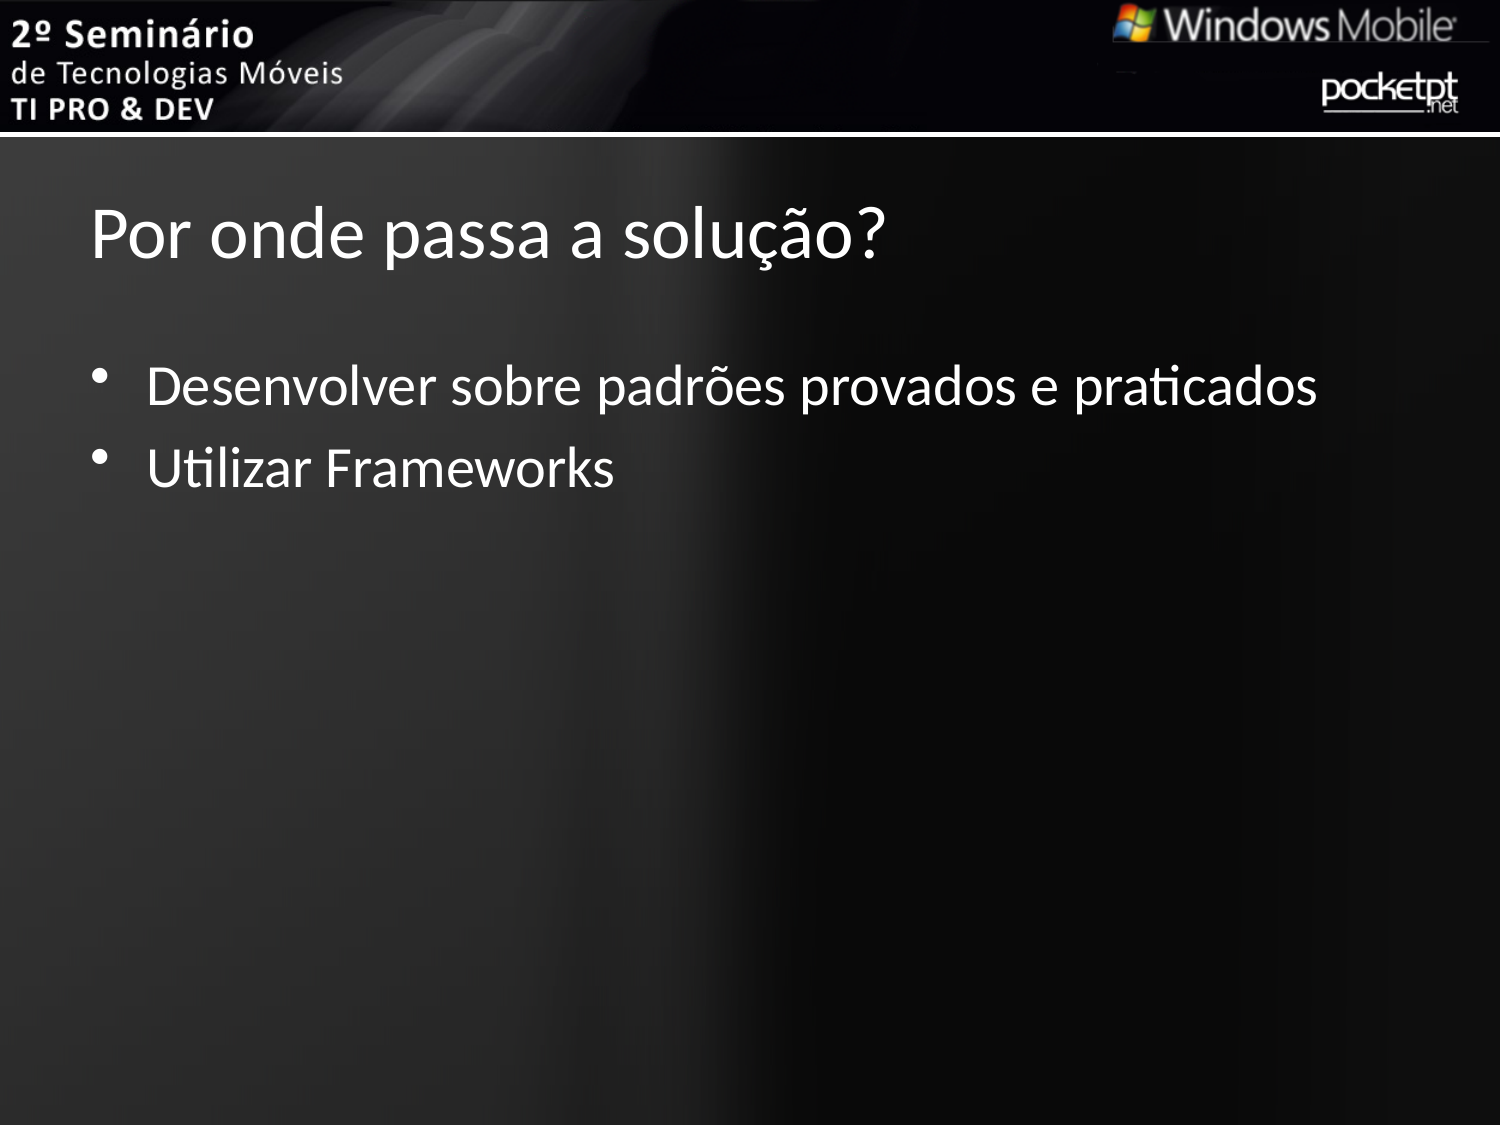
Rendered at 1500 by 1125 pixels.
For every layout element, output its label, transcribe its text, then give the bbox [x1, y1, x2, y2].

title Por onde passa a solução? [74, 152, 1426, 305]
picture [0, 137, 1500, 1125]
list Desenvolver sobre padrões provados e praticados Utilizar Frameworks [74, 339, 1426, 1006]
picture [0, 0, 1500, 132]
